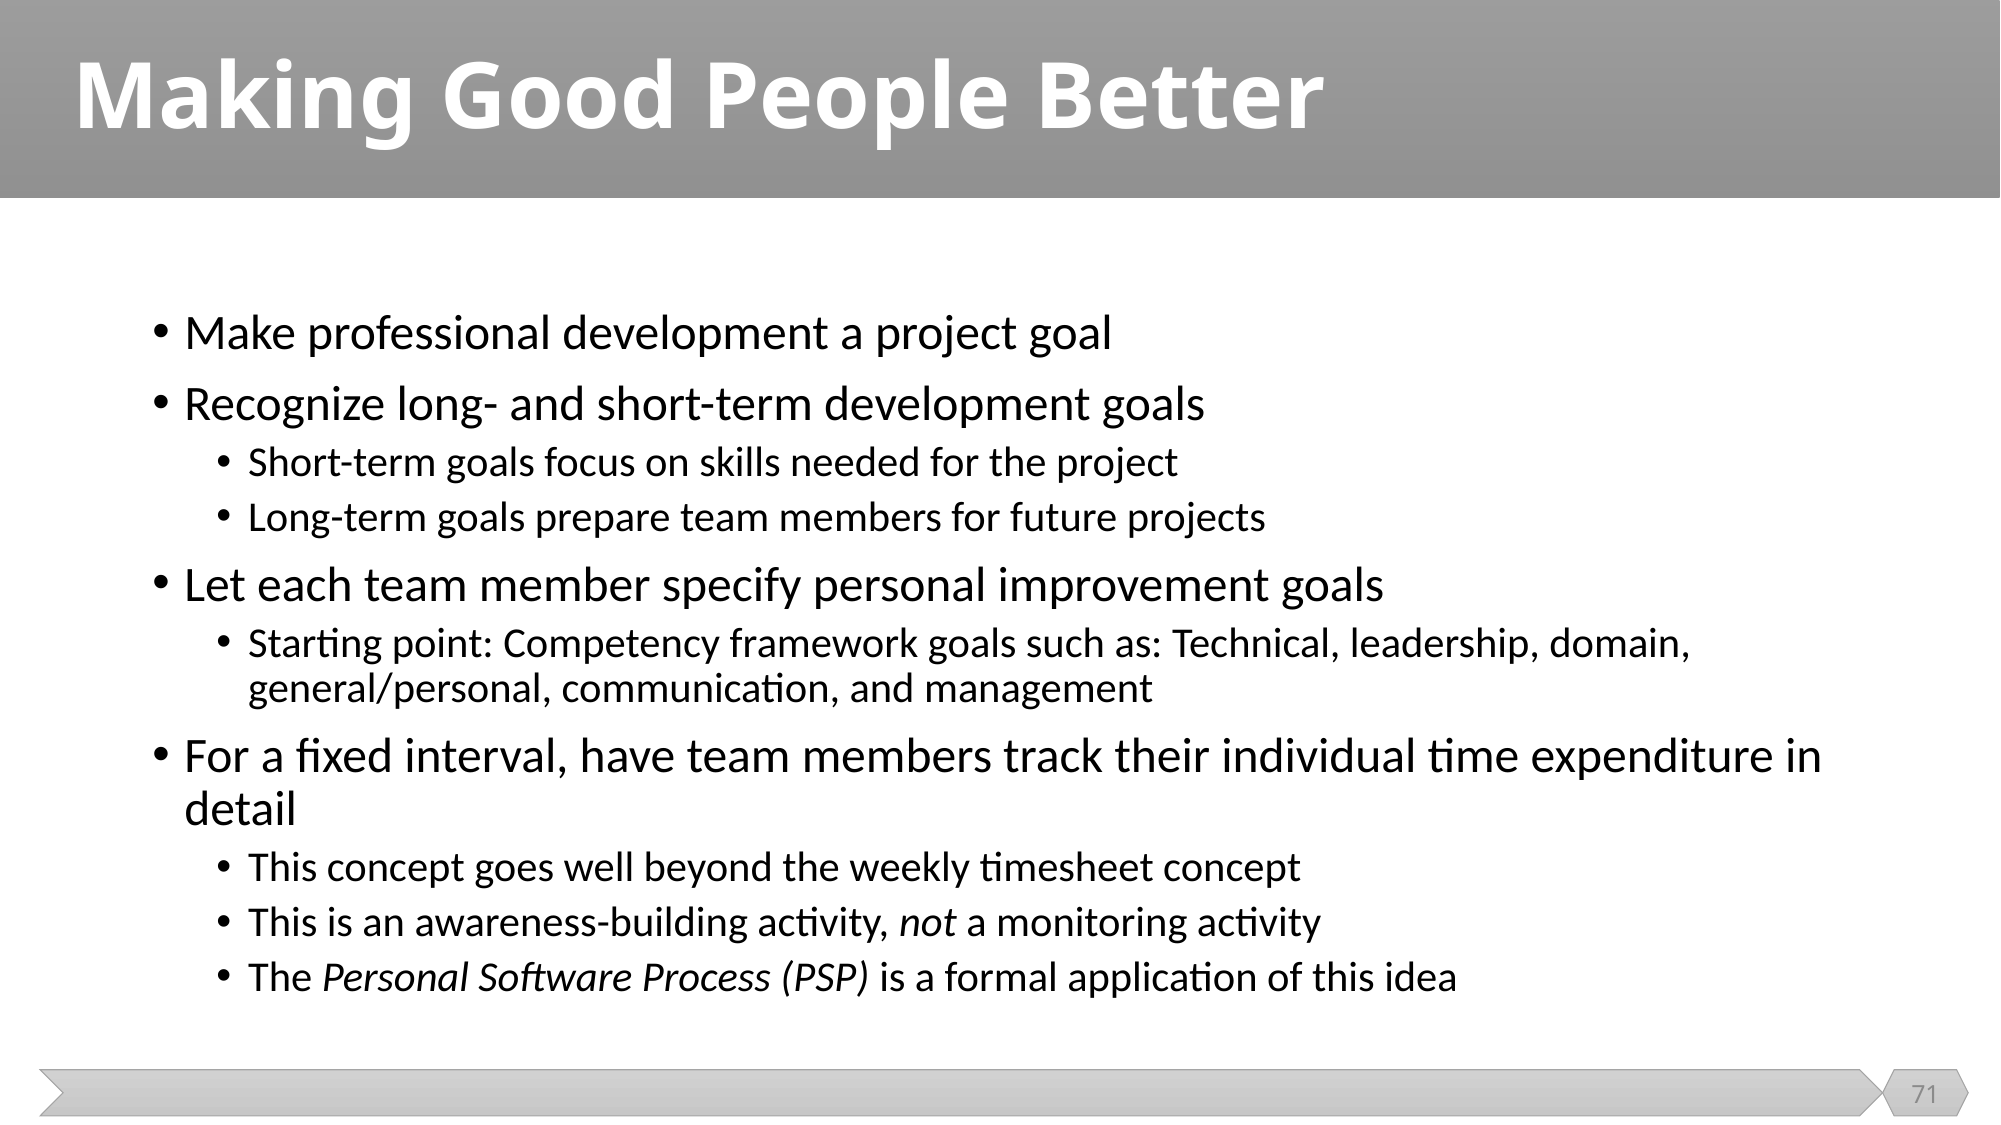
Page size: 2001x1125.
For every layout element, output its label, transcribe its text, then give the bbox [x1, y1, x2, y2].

slide_number 71 [1882, 1065, 1969, 1125]
title Making Good People Better [56, 0, 1969, 199]
list Make professional development a project goal Recognize long- and short-term development goals Short-term goals focus on skills needed for the project Long-term goals prepare team members for future projects Let each team member specify personal improvement goals Starting point: Competency framework goals such as: Technical, leadership, domain, general/personal, communication, and management For a ﬁxed interval, have team members track their individual time expenditure in detail This concept goes well beyond the weekly timesheet concept This is an awareness-building activity, not a monitoring activity The Personal Software Process (PSP) is a formal application of this idea [137, 299, 1863, 1014]
